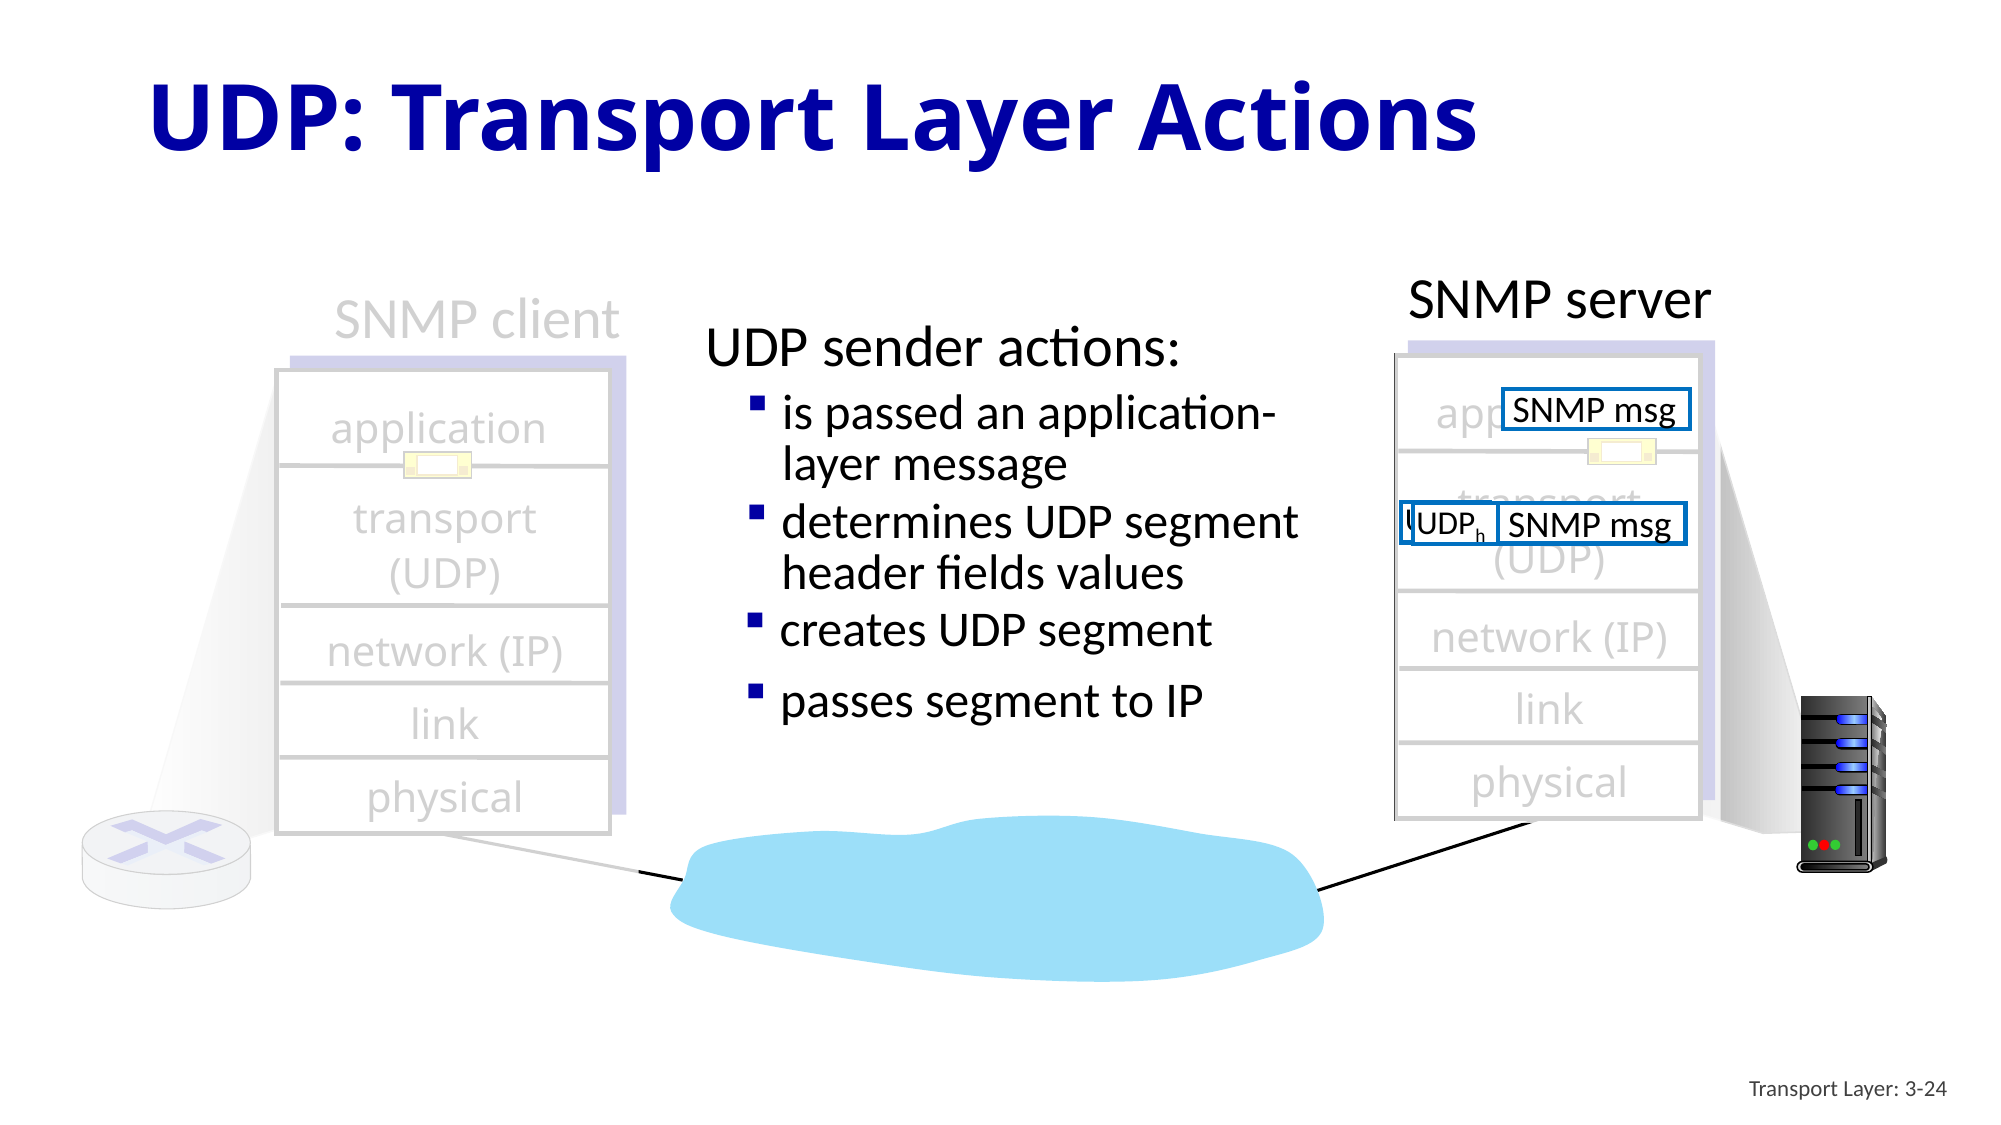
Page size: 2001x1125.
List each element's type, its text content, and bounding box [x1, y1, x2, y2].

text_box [82, 810, 251, 909]
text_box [276, 355, 627, 834]
slide_number Transport Layer: 3-24 [1512, 1056, 1963, 1117]
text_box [1497, 377, 1705, 439]
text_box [1588, 439, 1656, 465]
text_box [422, 814, 1550, 984]
text_box [1550, 340, 1722, 824]
text_box is passed an application-layer message [720, 381, 1348, 490]
text_box SNMP server [1393, 252, 1728, 338]
text_box [27, 219, 640, 944]
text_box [1395, 340, 1716, 819]
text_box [1390, 490, 1597, 547]
text_box determines UDP segment header fields values [719, 490, 1348, 608]
text_box UDP sender actions: [691, 300, 1331, 435]
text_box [1401, 492, 1700, 554]
title UDP: Transport Layer Actions [131, 47, 1952, 195]
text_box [403, 452, 472, 479]
text_box passes segment to IP [718, 660, 1347, 735]
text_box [1797, 696, 1888, 873]
text_box creates UDP segment [717, 589, 1346, 665]
text_box [1722, 451, 1797, 834]
